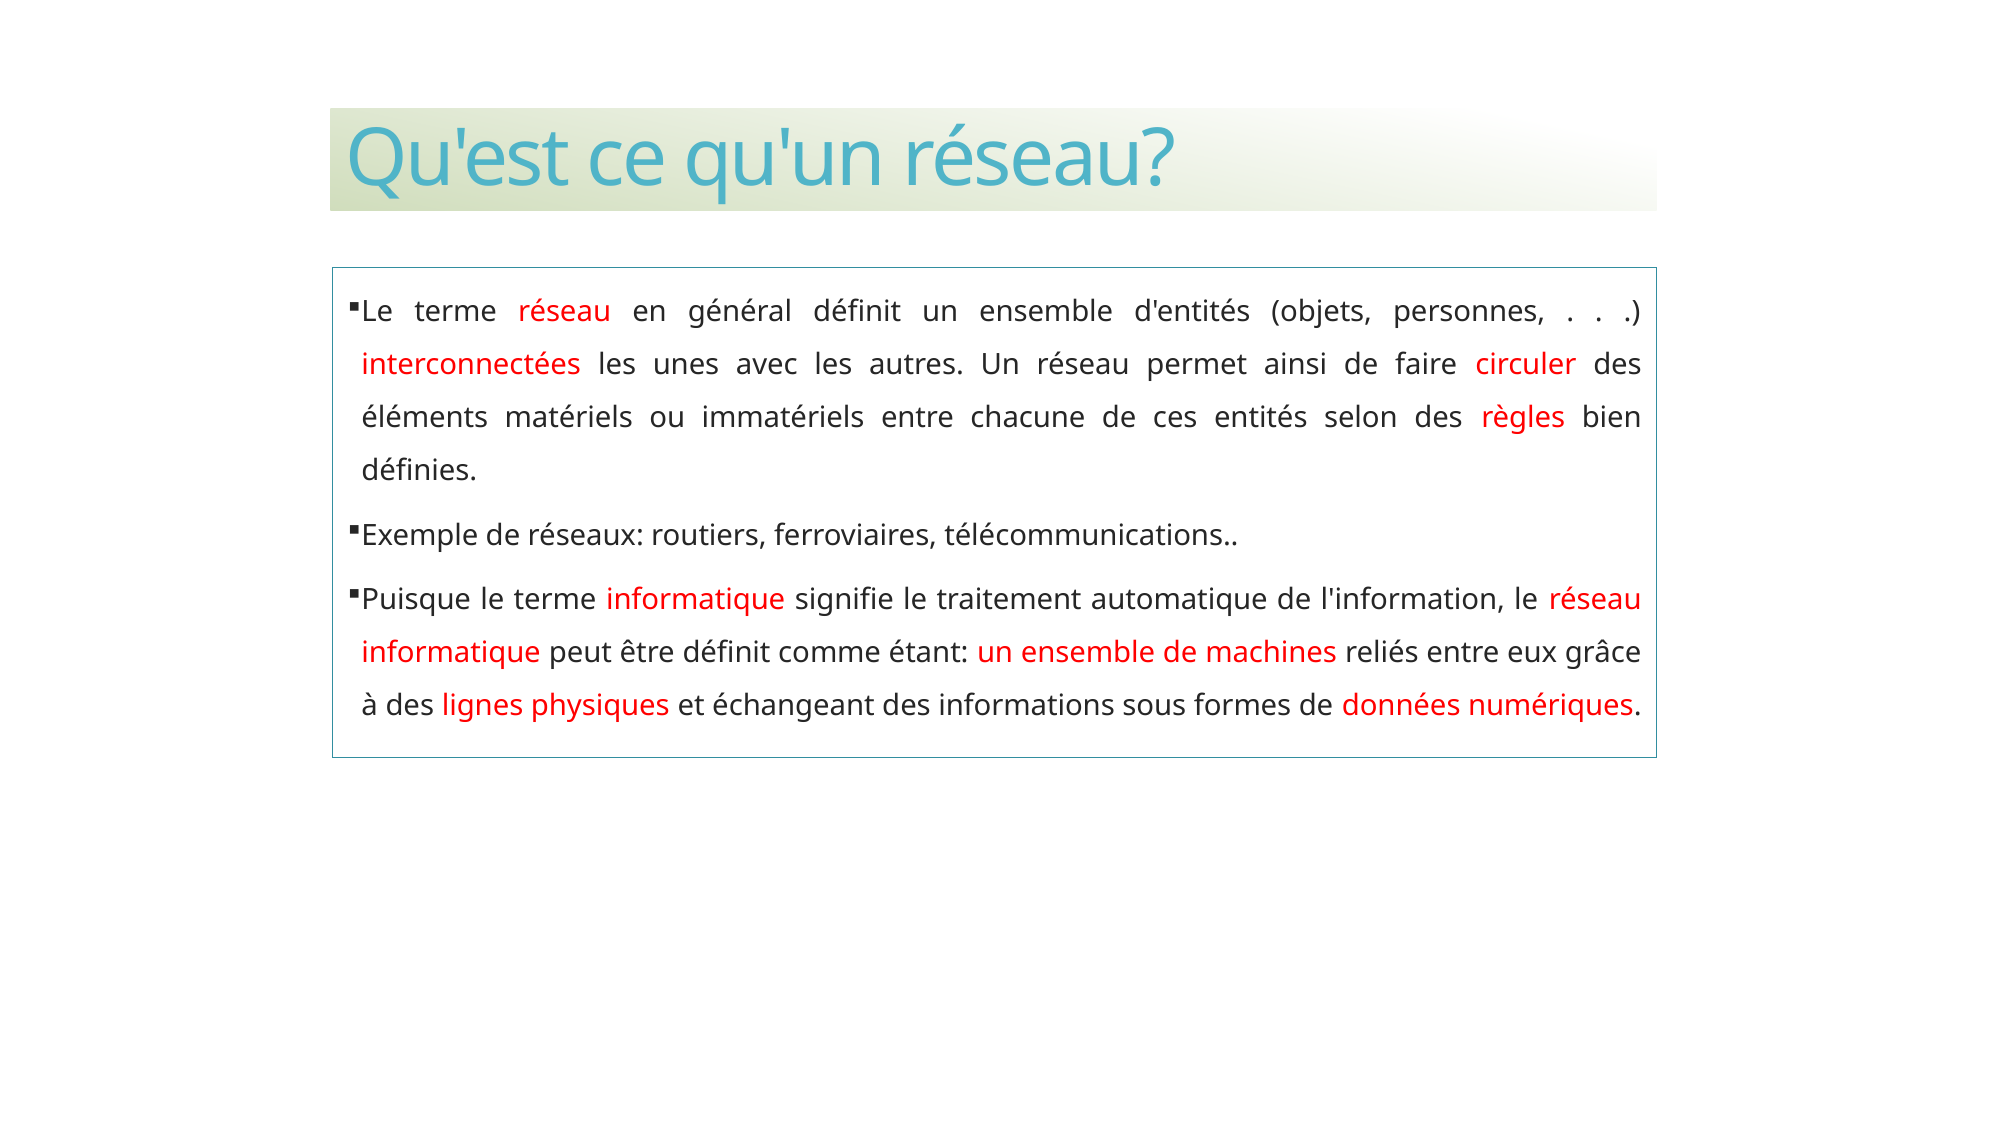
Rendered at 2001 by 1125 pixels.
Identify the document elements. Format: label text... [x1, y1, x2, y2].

title Qu'est ce qu'un réseau? [330, 108, 1657, 211]
list Le terme réseau en général définit un ensemble d'entités (objets, personnes, . . .) interconnectées les unes avec les autres. Un réseau permet ainsi de faire circuler des éléments matériels ou immatériels entre chacune de ces entités selon des règles bien définies. Exemple de réseaux: routiers, ferroviaires, télécommunications.. Puisque le terme informatique signifie le traitement automatique de l'information, le réseau informatique peut être définit comme étant: un ensemble de machines reliés entre eux grâce à des lignes physiques et échangeant des informations sous formes de données numériques. [332, 267, 1657, 758]
